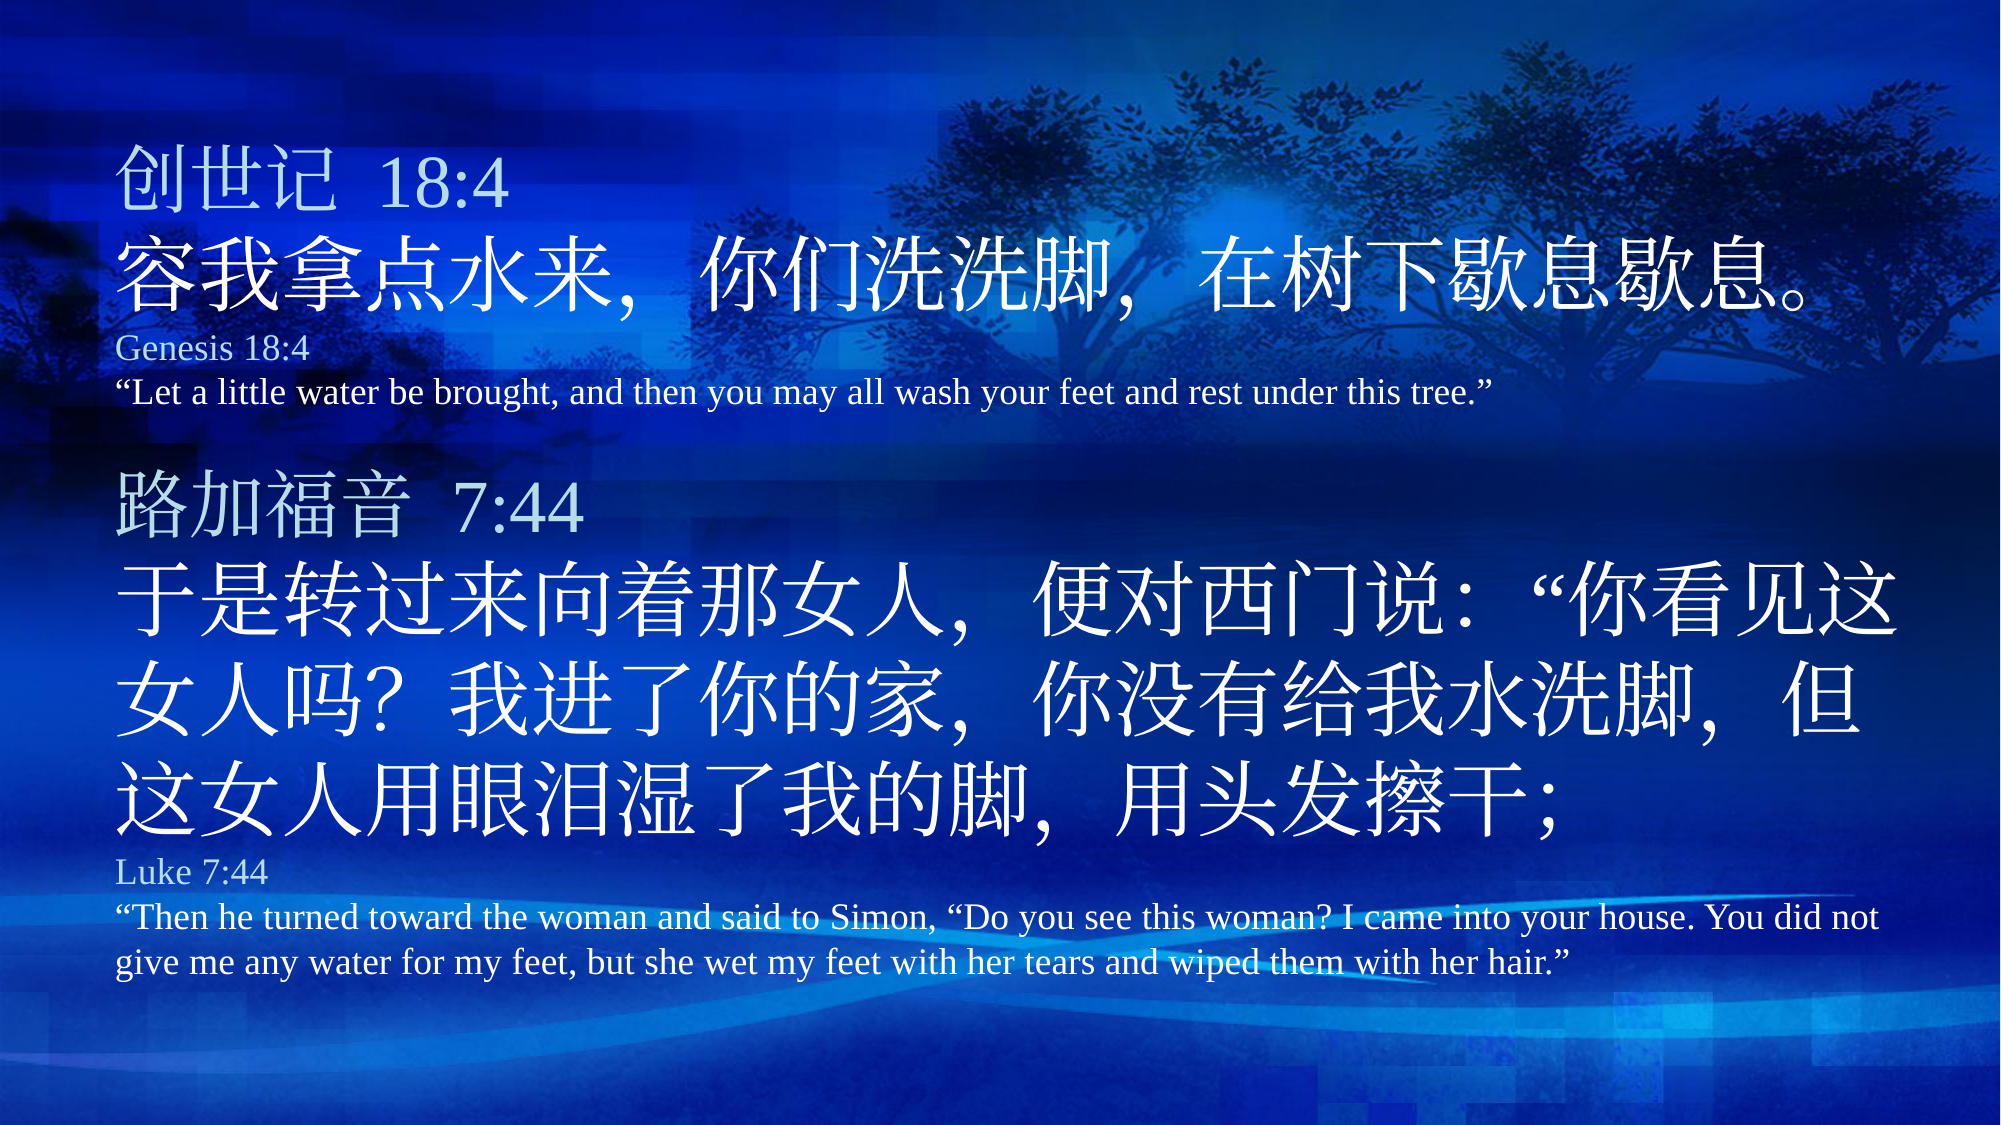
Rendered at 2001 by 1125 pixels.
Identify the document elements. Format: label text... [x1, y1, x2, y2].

text_box 创世记 18:4 容我拿点水来，你们洗洗脚，在树下歇息歇息。 Genesis 18:4 “Let a little water be brought, and then you may all wash your feet and rest under this tree.” 路加福音 7:44 于是转过来向着那女人，便对西门说：“你看见这女人吗？我进了你的家，你没有给我水洗脚，但这女人用眼泪湿了我的脚，用头发擦干； Luke 7:44 “Then he turned toward the woman and said to Simon, “Do you see this woman? I came into your house. You did not give me any water for my feet, but she wet my feet with her tears and wiped them with her hair.” [99, 124, 1950, 990]
picture [0, 0, 2001, 1125]
